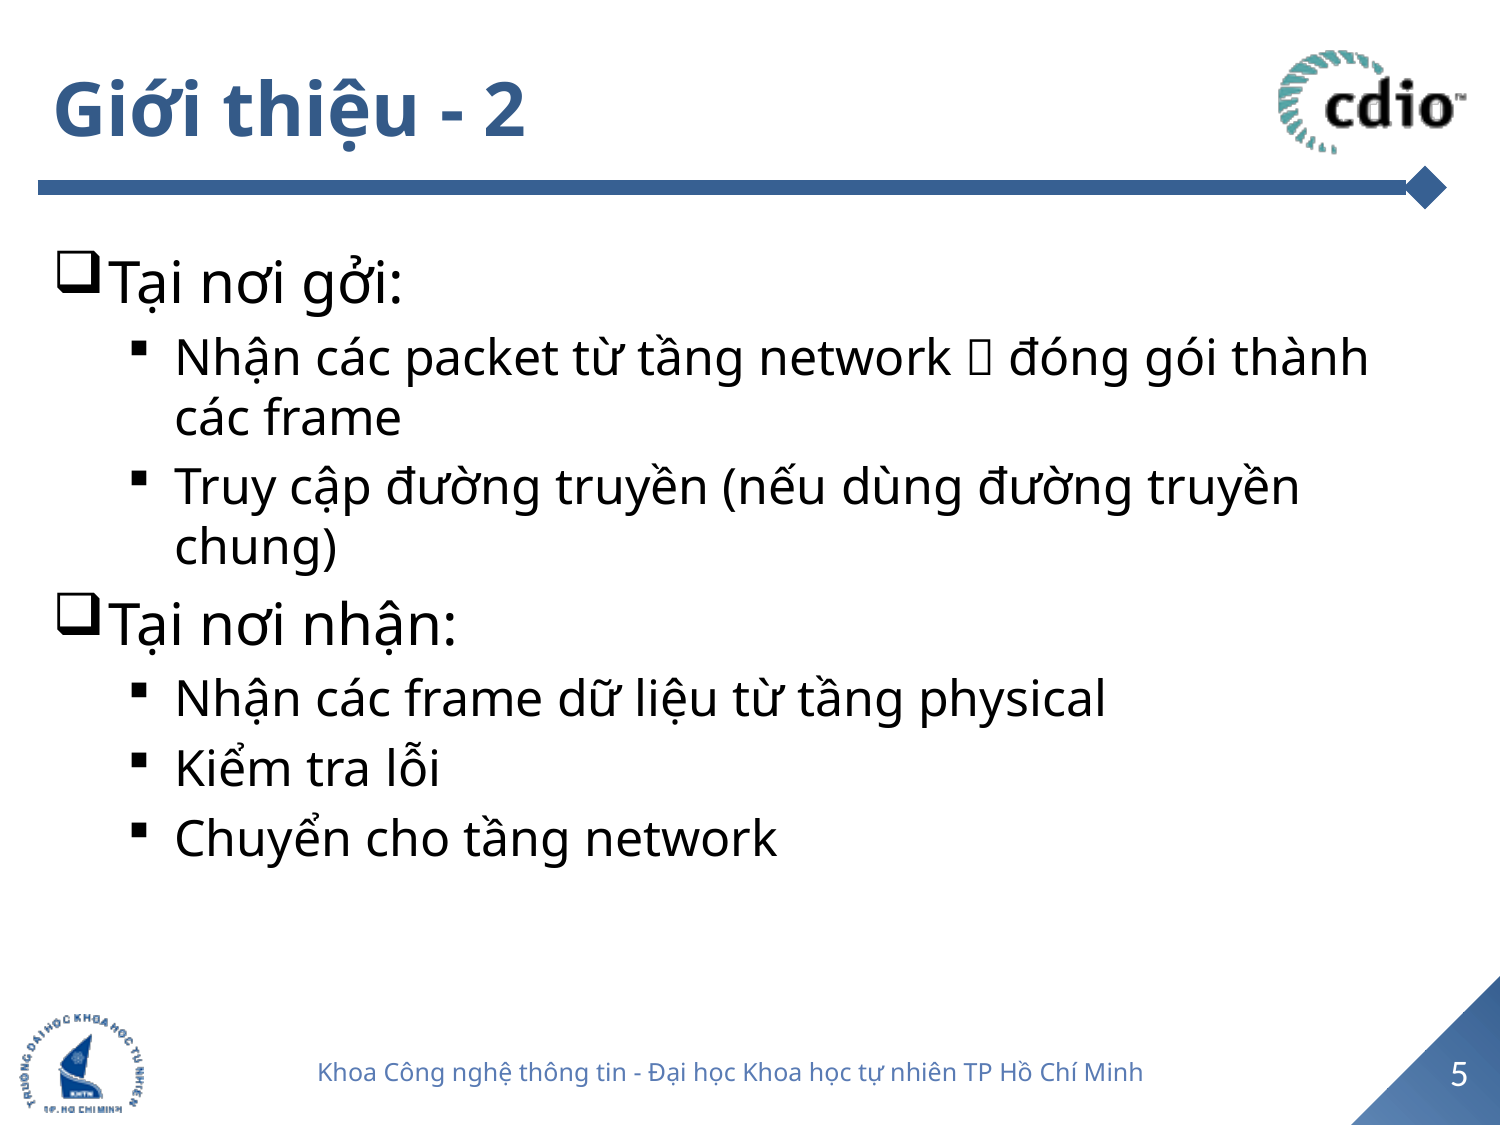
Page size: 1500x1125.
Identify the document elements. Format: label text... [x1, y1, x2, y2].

title Giới thiệu - 2 [37, 12, 1473, 200]
footer Khoa Công nghệ thông tin - Đại học Khoa học tự nhiên TP Hồ Chí Minh [187, 1043, 1275, 1104]
list Tại nơi gởi: Nhận các packet từ tầng network  đóng gói thành các frame Truy cập đường truyền (nếu dùng đường truyền chung) Tại nơi nhận: Nhận các frame dữ liệu từ tầng physical Kiểm tra lỗi Chuyển cho tầng network [37, 237, 1450, 1038]
slide_number 5 [1419, 1041, 1500, 1102]
picture [18, 1014, 144, 1113]
